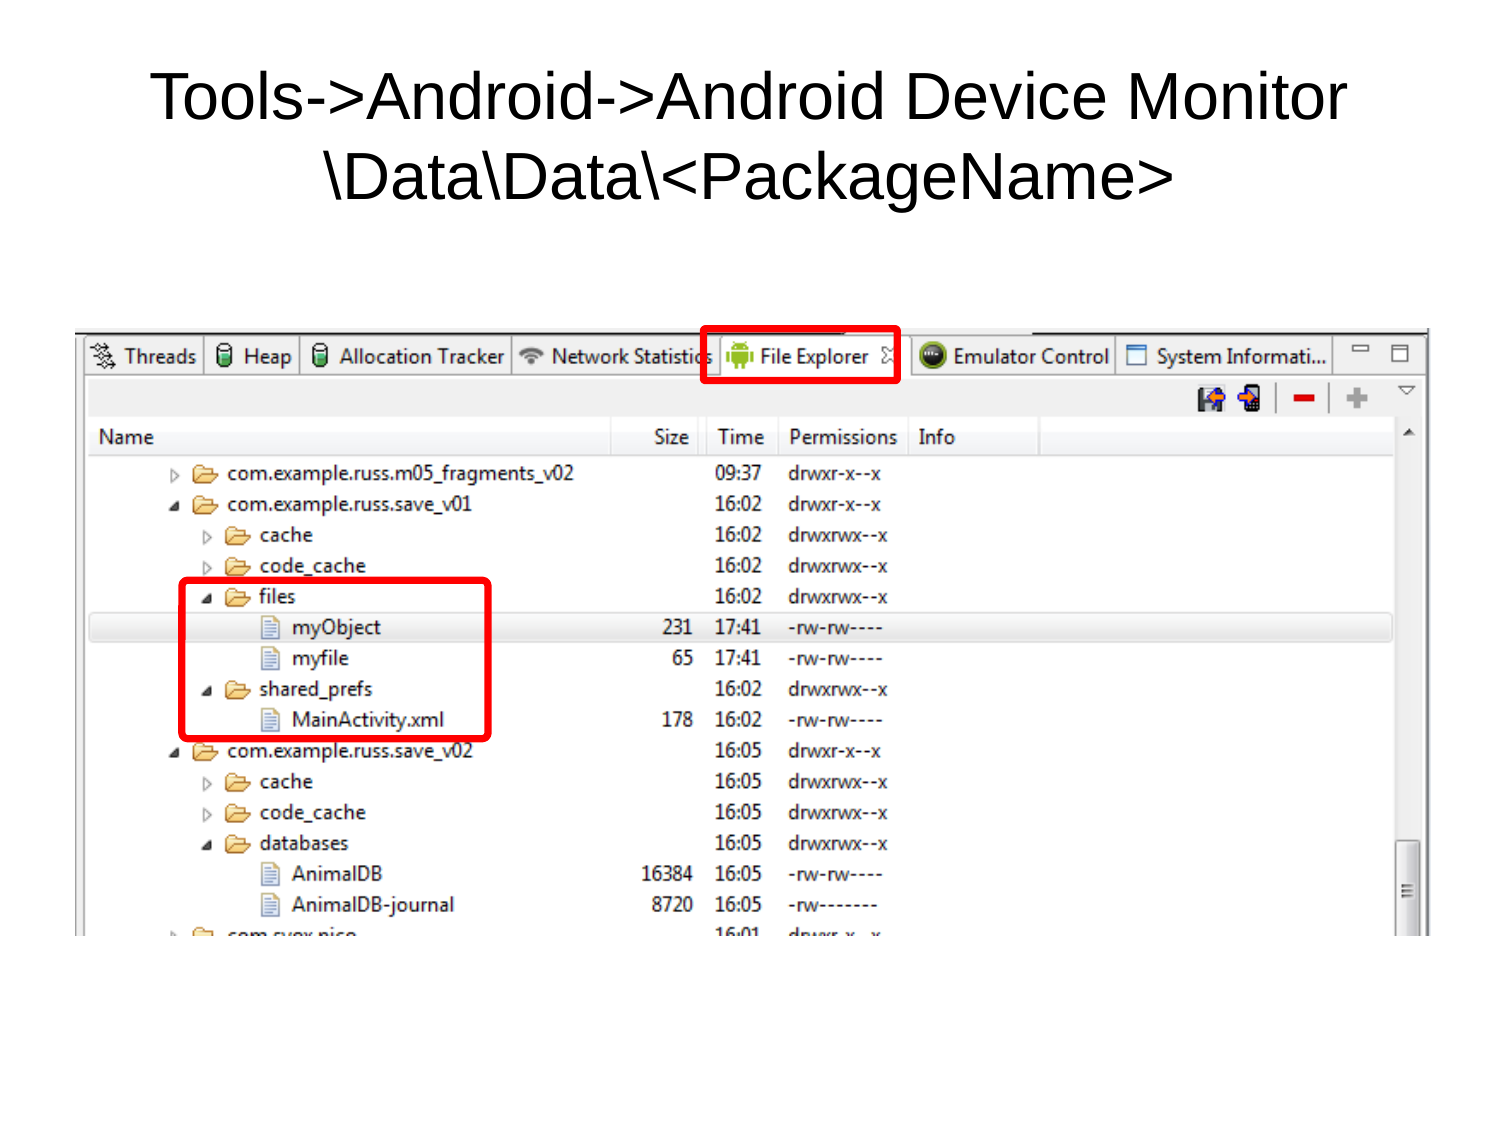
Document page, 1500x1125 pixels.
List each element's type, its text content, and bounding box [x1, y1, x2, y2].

text_box Tools->Android->Android Device Monitor \Data\Data\<PackageName> [74, 45, 1425, 233]
picture [74, 328, 1431, 936]
